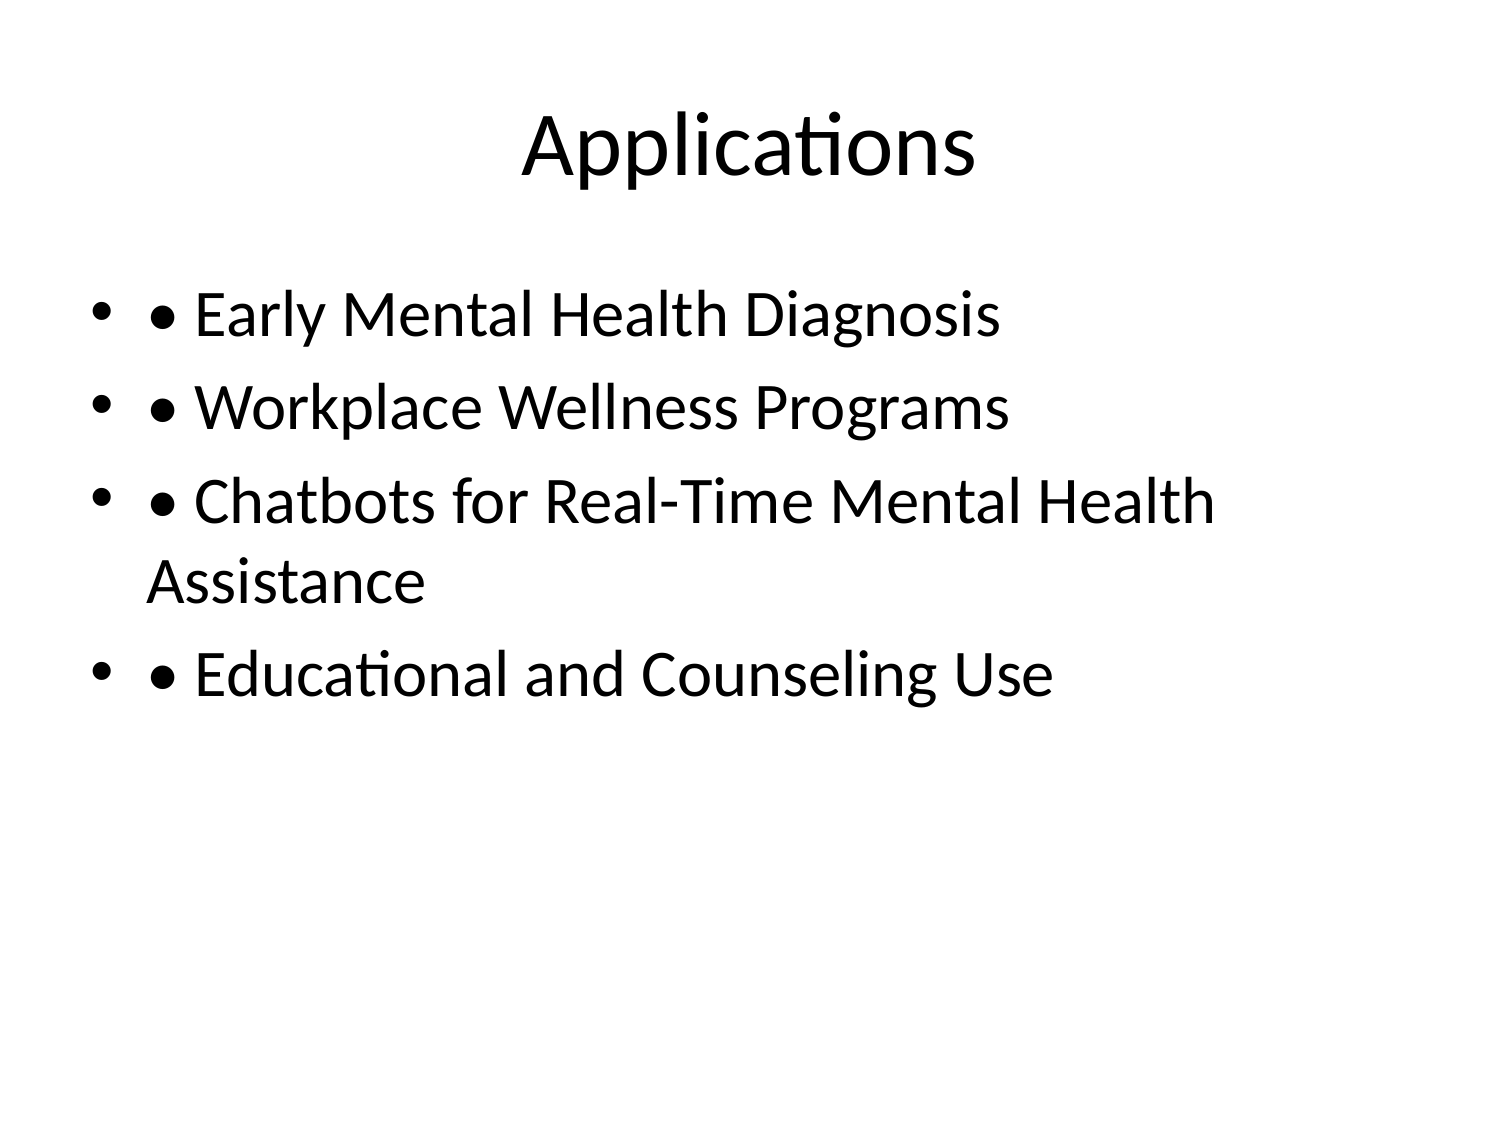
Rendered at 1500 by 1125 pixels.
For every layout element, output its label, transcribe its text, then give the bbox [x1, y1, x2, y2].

list • Early Mental Health Diagnosis • Workplace Wellness Programs • Chatbots for Real-Time Mental Health Assistance • Educational and Counseling Use [75, 262, 1425, 1005]
title Applications [75, 45, 1425, 233]
